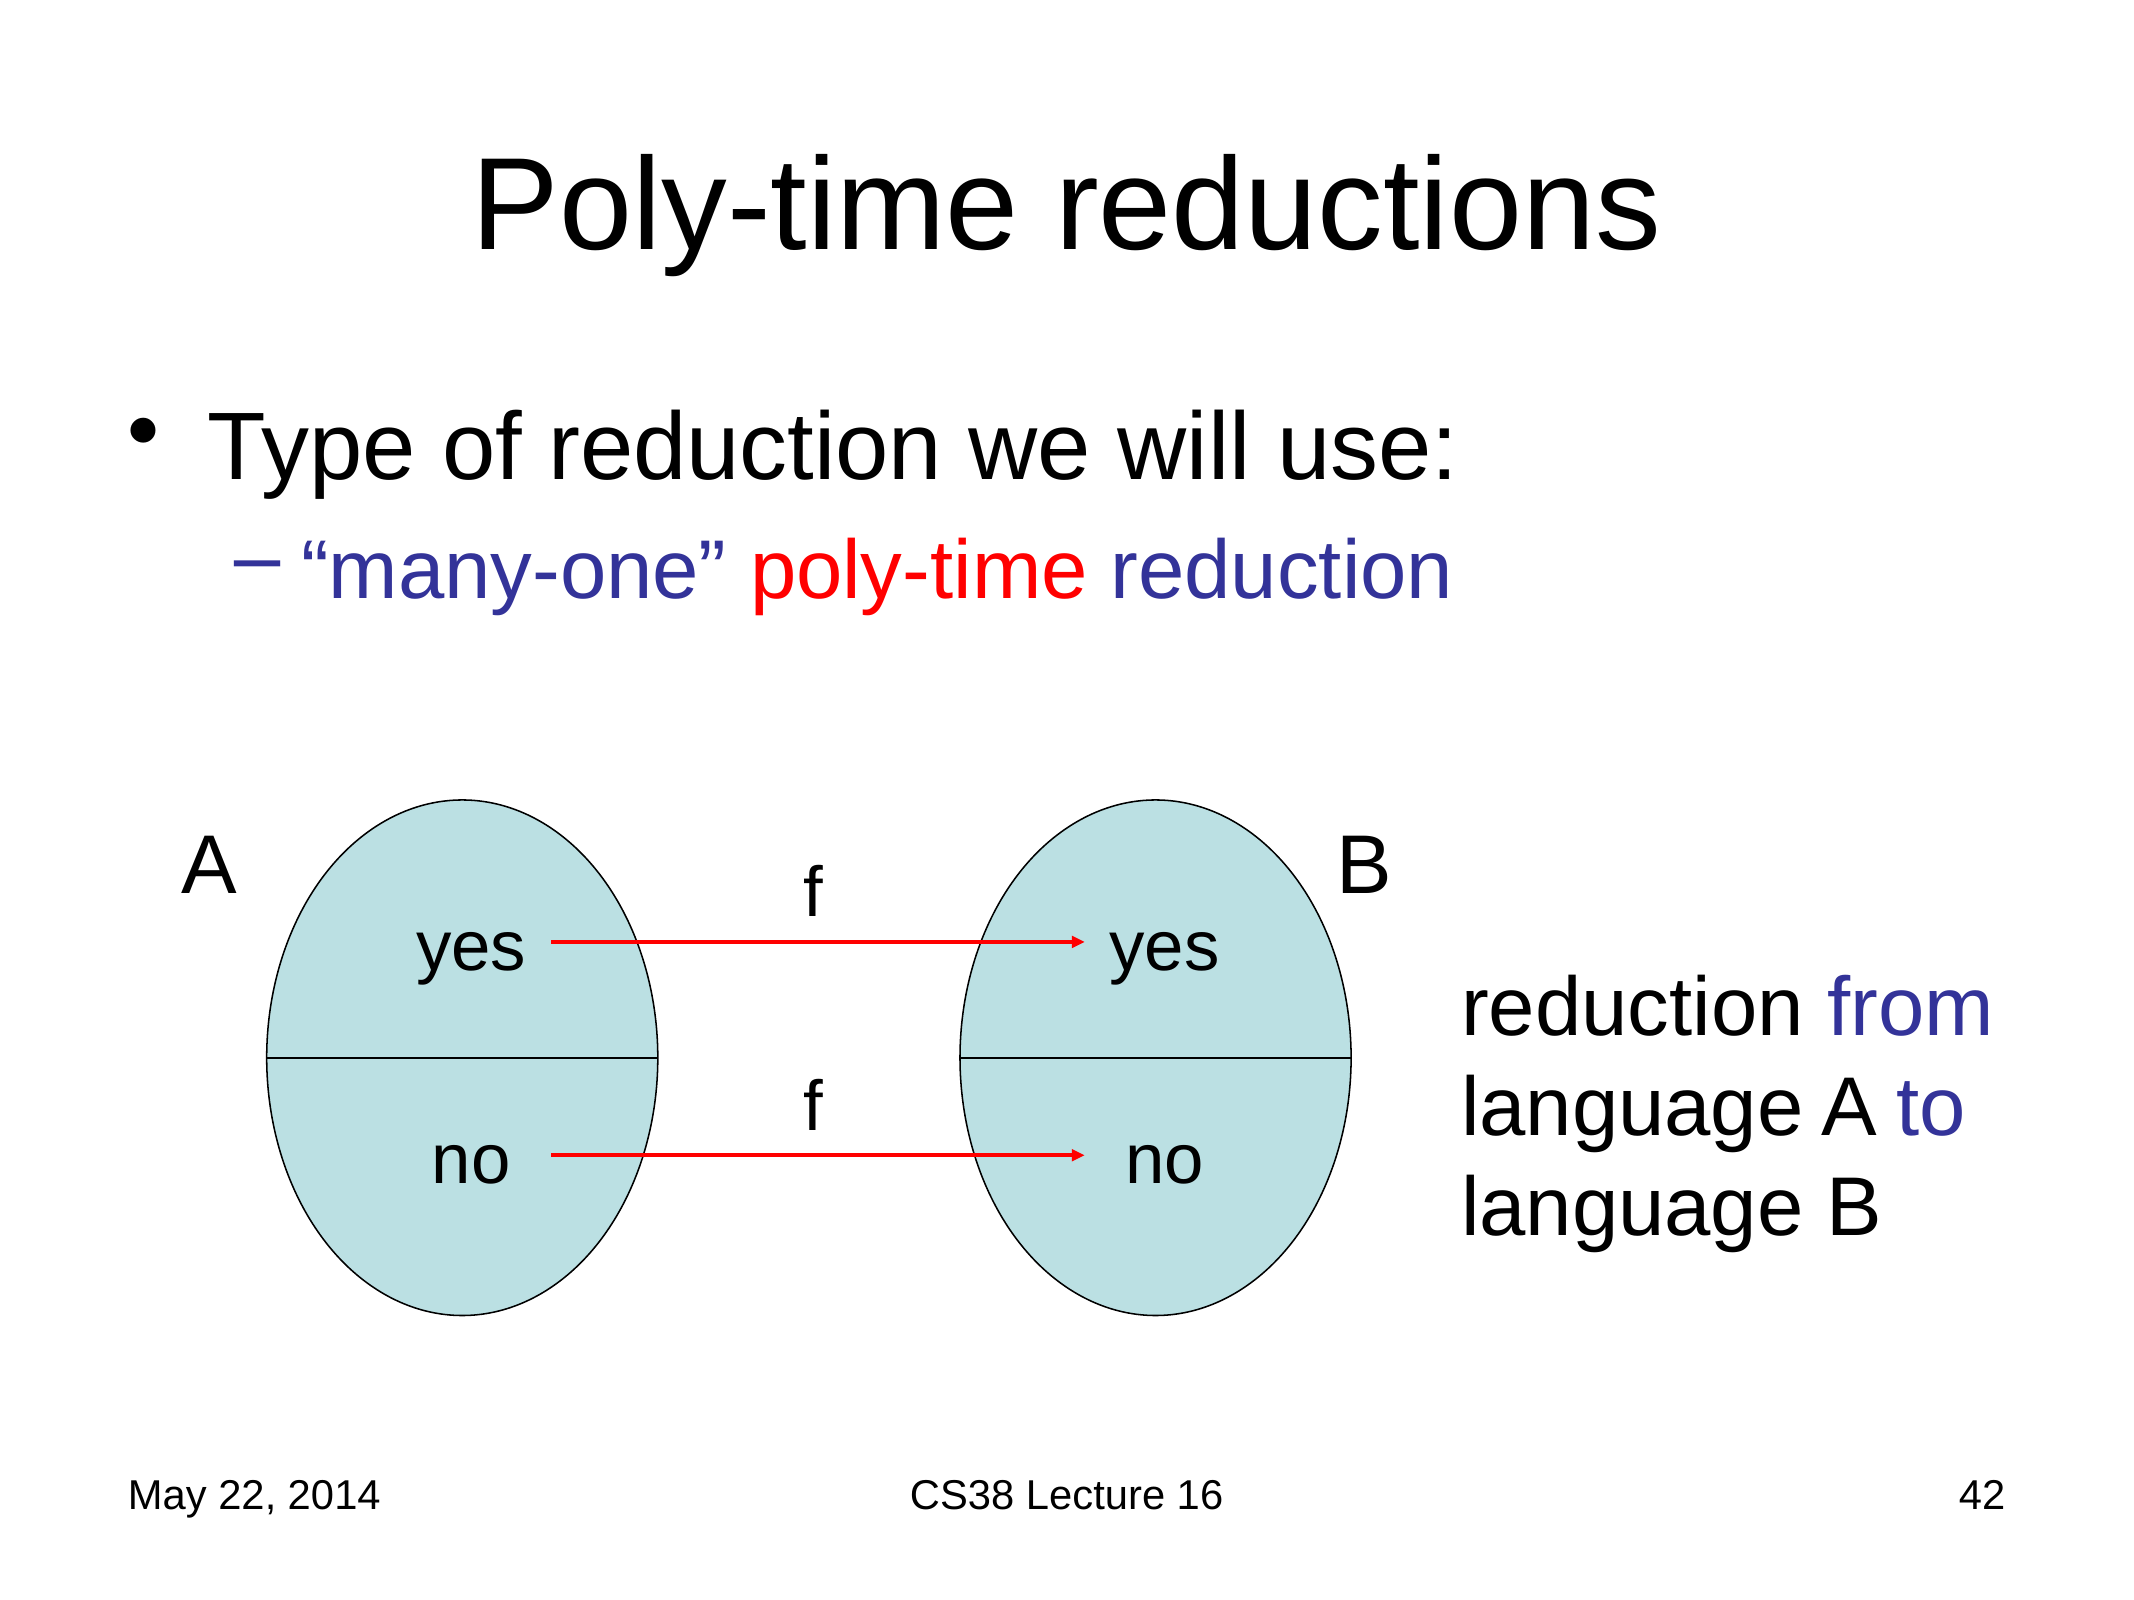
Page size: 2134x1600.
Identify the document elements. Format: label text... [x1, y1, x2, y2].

text_box yes [1084, 888, 1245, 995]
text_box [960, 799, 1352, 1057]
text_box B [1315, 800, 1440, 922]
text_box no [1084, 1102, 1245, 1209]
text_box no [391, 1102, 552, 1209]
text_box [266, 799, 658, 1057]
list Type of reduction we will use: “many-one” poly-time reduction [106, 373, 2027, 765]
footer CS38 Lecture 16 [728, 1456, 1405, 1569]
text_box [266, 1064, 658, 1316]
text_box [960, 1065, 1352, 1316]
title Poly-time reductions [106, 63, 2027, 331]
text_box f [782, 1048, 907, 1154]
text_box A [159, 800, 285, 922]
text_box reduction from language A to language B [1439, 941, 2027, 1264]
text_box yes [391, 888, 552, 995]
slide_number 42 [1528, 1456, 2027, 1569]
text_box f [782, 835, 907, 941]
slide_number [106, 1456, 605, 1569]
